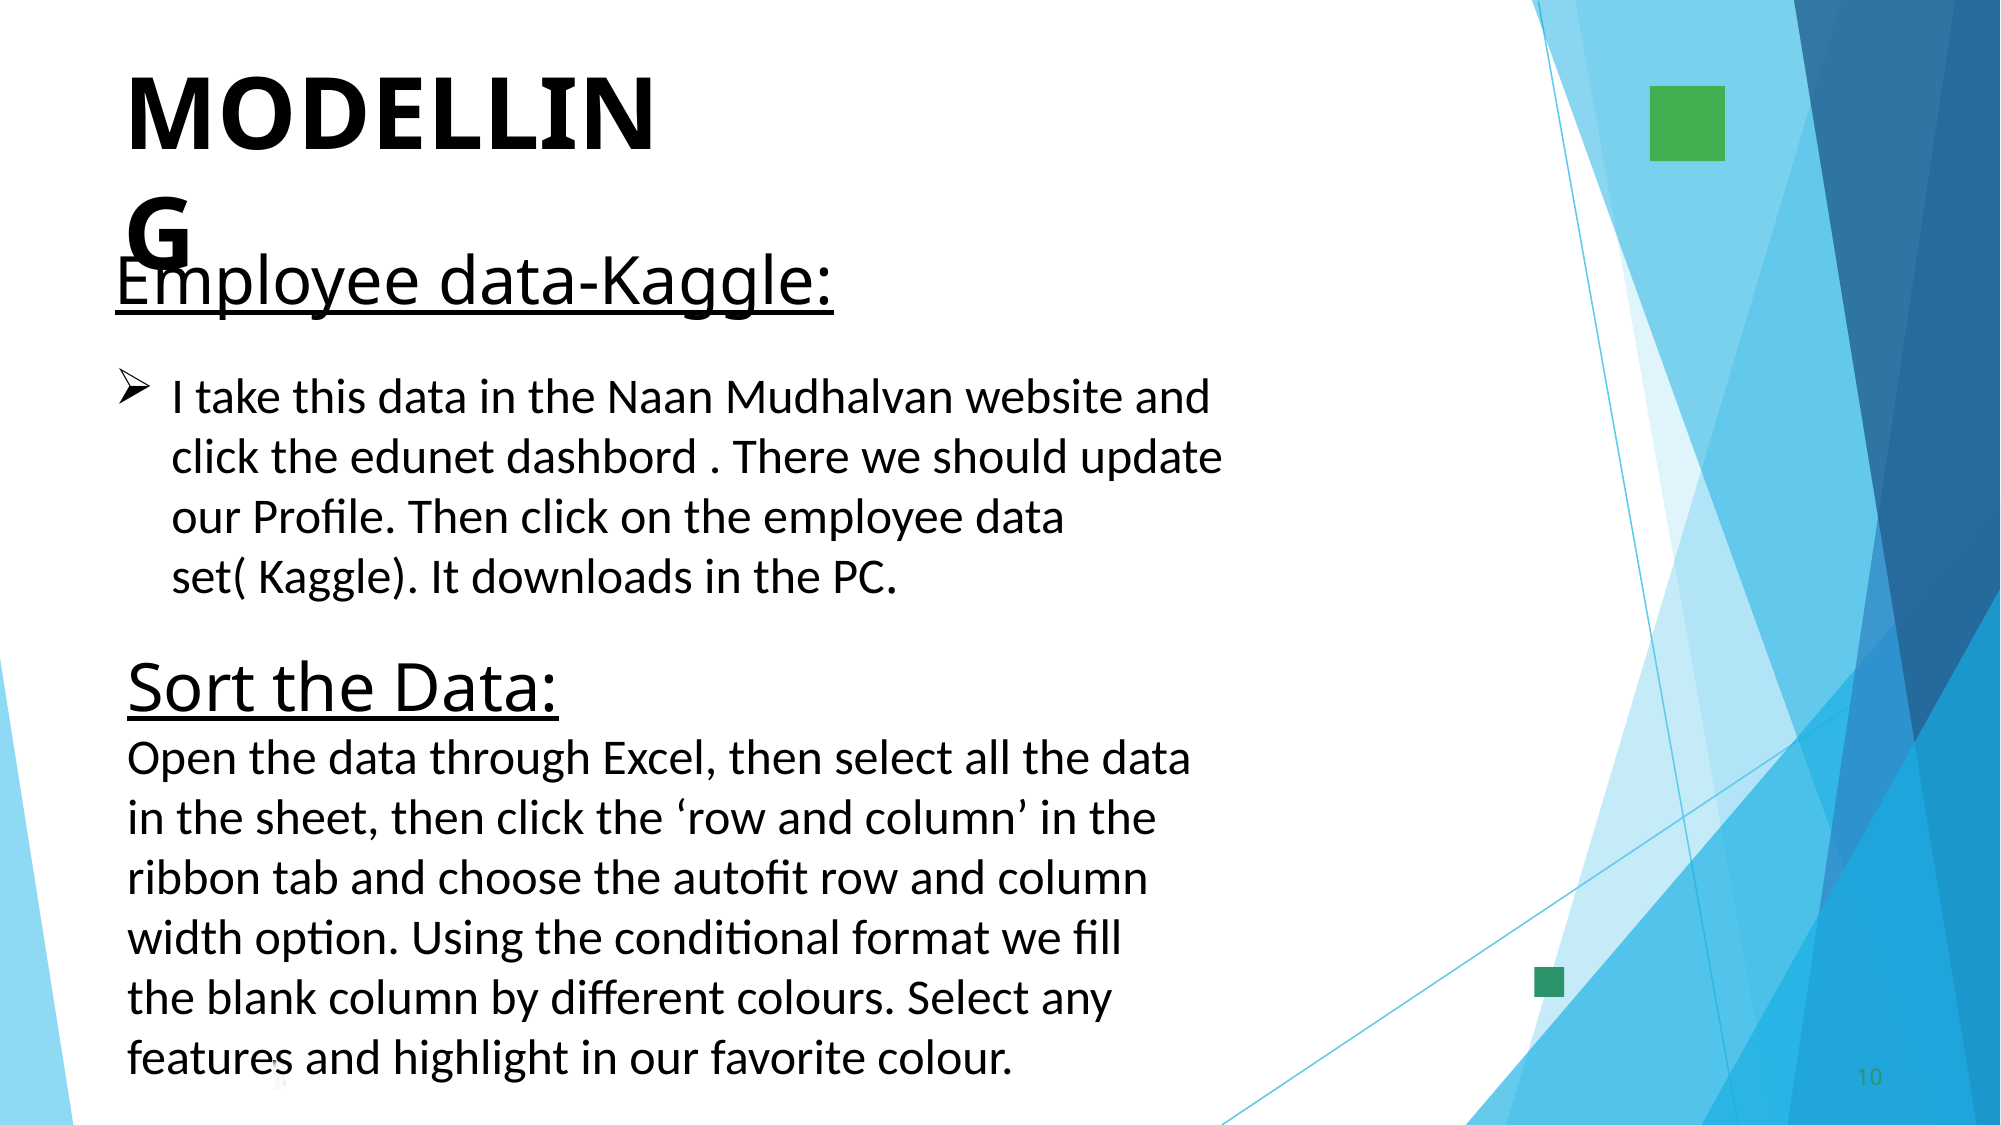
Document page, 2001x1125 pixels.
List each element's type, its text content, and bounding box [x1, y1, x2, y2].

text_box [1534, 967, 1565, 997]
text_box MODELLING [121, 47, 664, 230]
text_box [1649, 86, 1725, 162]
text_box Employee data-Kaggle: I take this data in the Naan Mudhalvan website and click the edunet dashbord . There we should update our Profile. Then click on the employee data set( Kaggle). It downloads in the PC. [100, 230, 1281, 563]
text_box Sort the Data: Open the data through Excel, then select all the data in the sheet, then click the ‘row and column’ in the ribbon tab and choose the autofit row and column width option. Using the conditional format we fill the blank column by different colours. Select any features and highlight in our favorite colour. [112, 637, 1213, 1093]
picture [273, 1060, 287, 1091]
text_box [1849, 1061, 1888, 1095]
